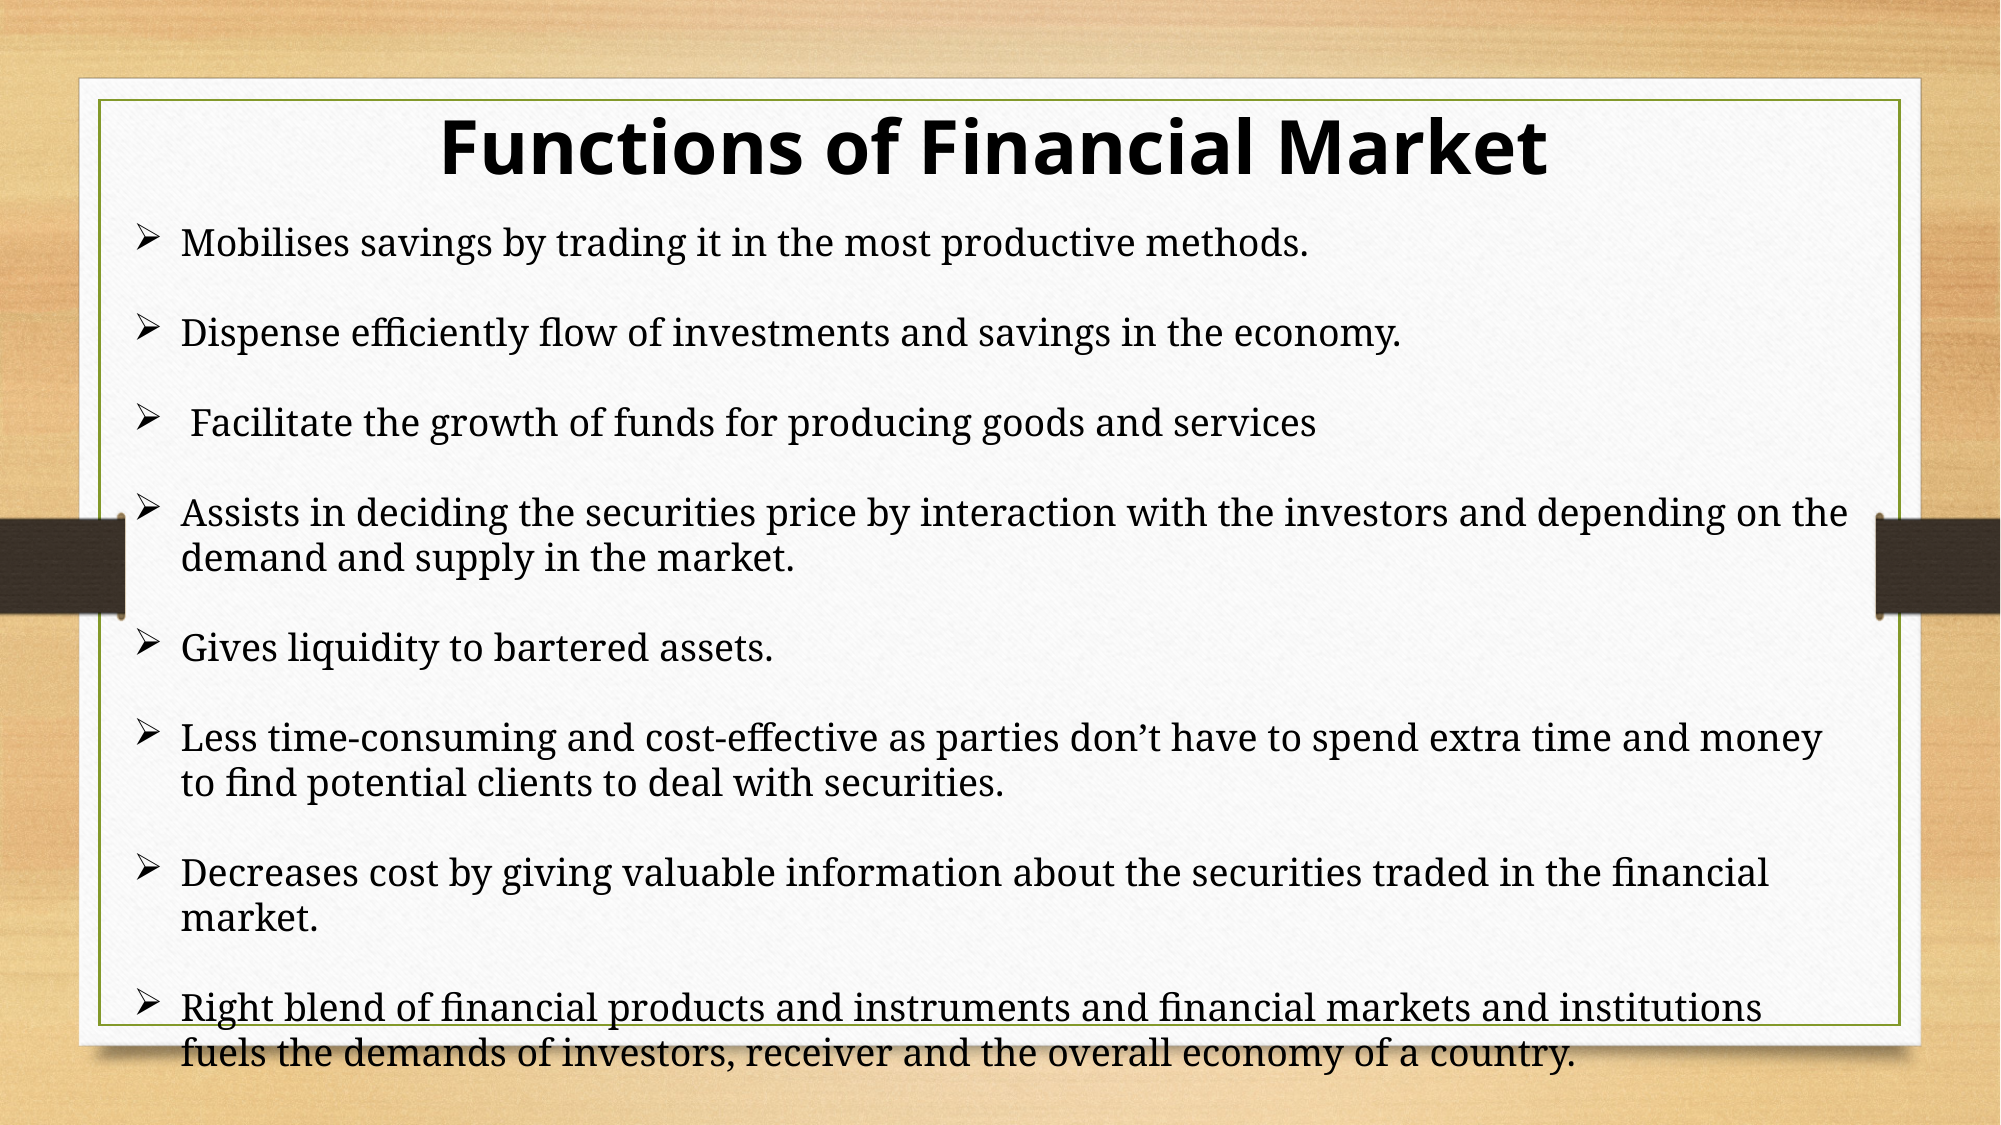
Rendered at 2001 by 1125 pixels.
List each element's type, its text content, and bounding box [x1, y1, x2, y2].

text_box Functions of Financial Market Mobilises savings by trading it in the most productive methods. Dispense efficiently flow of investments and savings in the economy. Facilitate the growth of funds for producing goods and services Assists in deciding the securities price by interaction with the investors and depending on the demand and supply in the market. Gives liquidity to bartered assets. Less time-consuming and cost-effective as parties don’t have to spend extra time and money to find potential clients to deal with securities. Decreases cost by giving valuable information about the securities traded in the financial market. Right blend of financial products and instruments and financial markets and institutions fuels the demands of investors, receiver and the overall economy of a country. [118, 92, 1870, 1082]
picture [0, 0, 2001, 1125]
